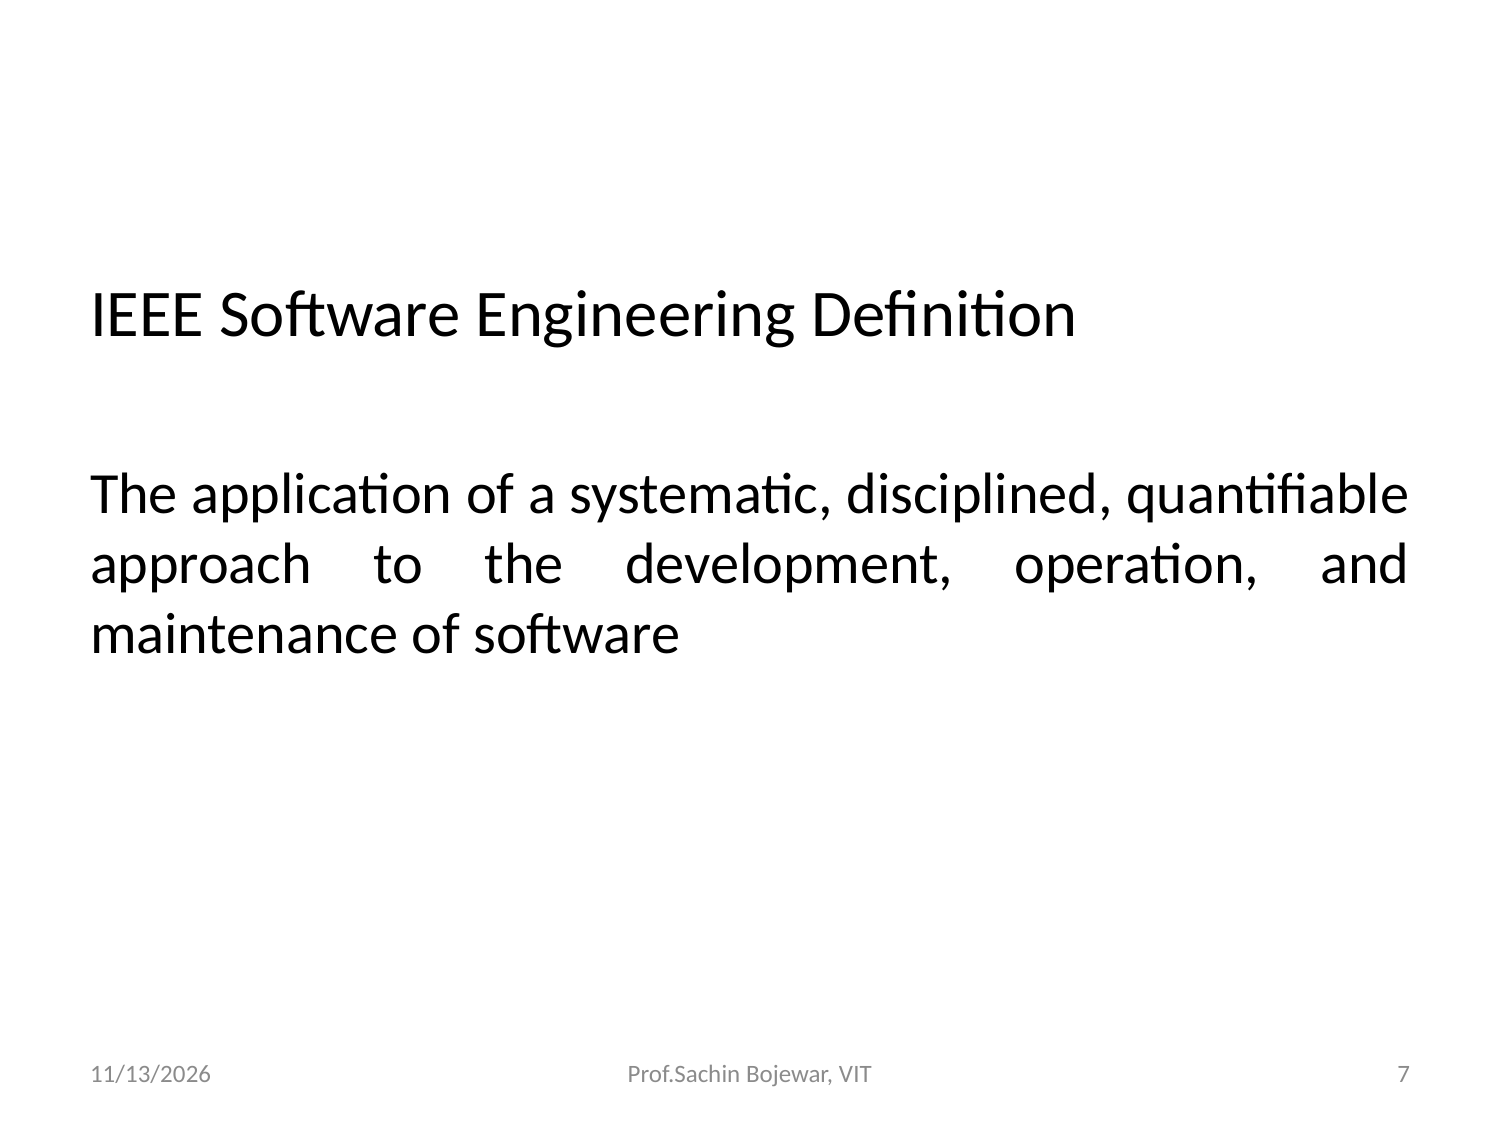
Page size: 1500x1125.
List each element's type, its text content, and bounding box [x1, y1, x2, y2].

slide_number 7 [1074, 1042, 1425, 1103]
list IEEE Software Engineering Definition The application of a systematic, disciplined, quantifiable approach to the development, operation, and maintenance of software [75, 262, 1425, 1005]
footer Prof.Sachin Bojewar, VIT [512, 1042, 988, 1103]
slide_number 18-Jul-23 [75, 1042, 425, 1103]
